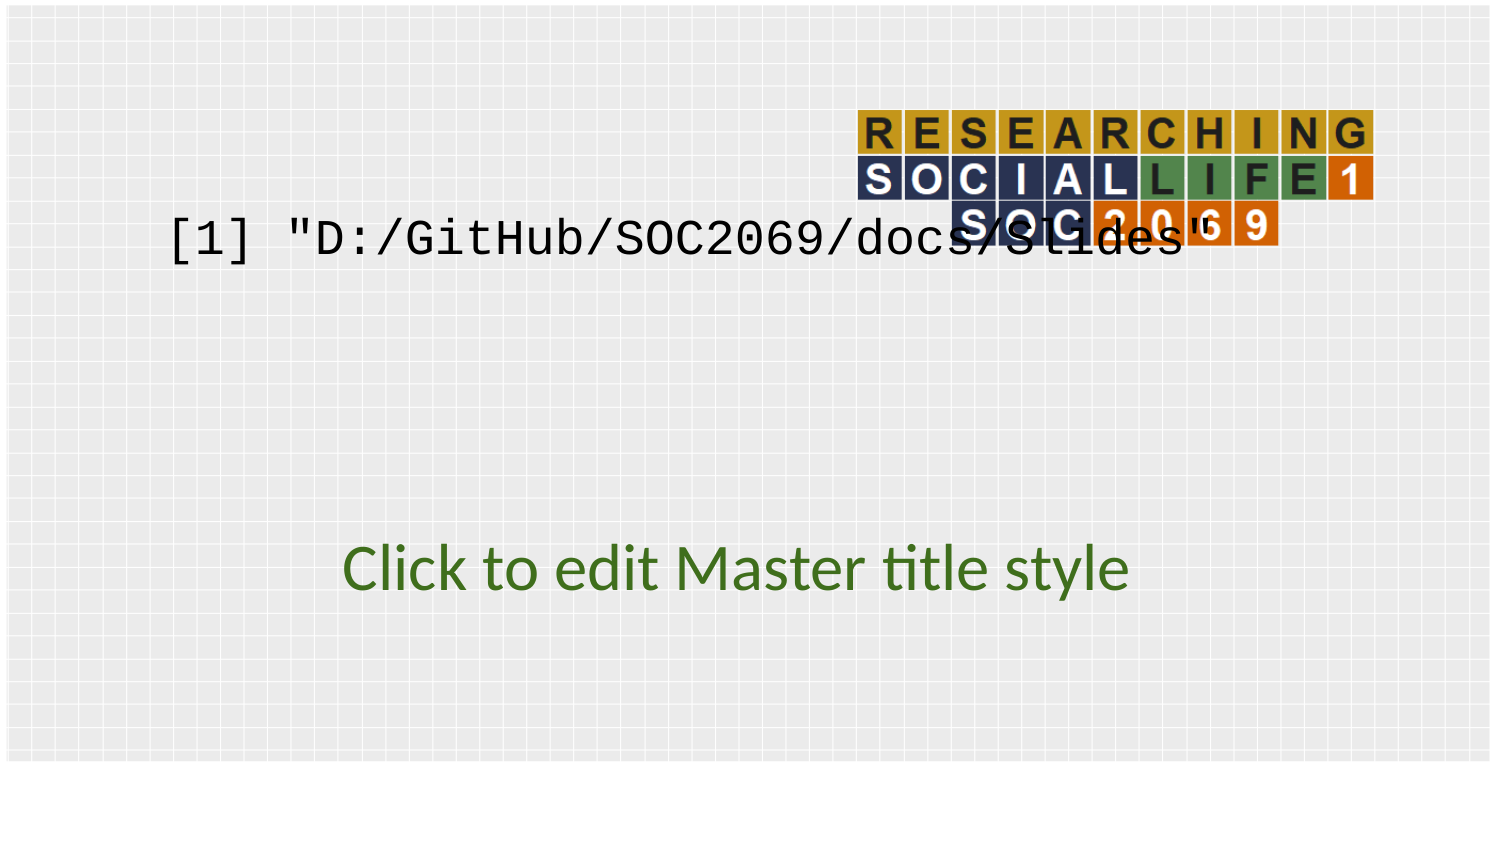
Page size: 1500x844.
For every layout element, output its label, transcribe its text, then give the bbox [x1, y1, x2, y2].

picture [0, 0, 1497, 773]
list [1] "D:/GitHub/SOC2069/docs/Slides" [75, 196, 1425, 754]
